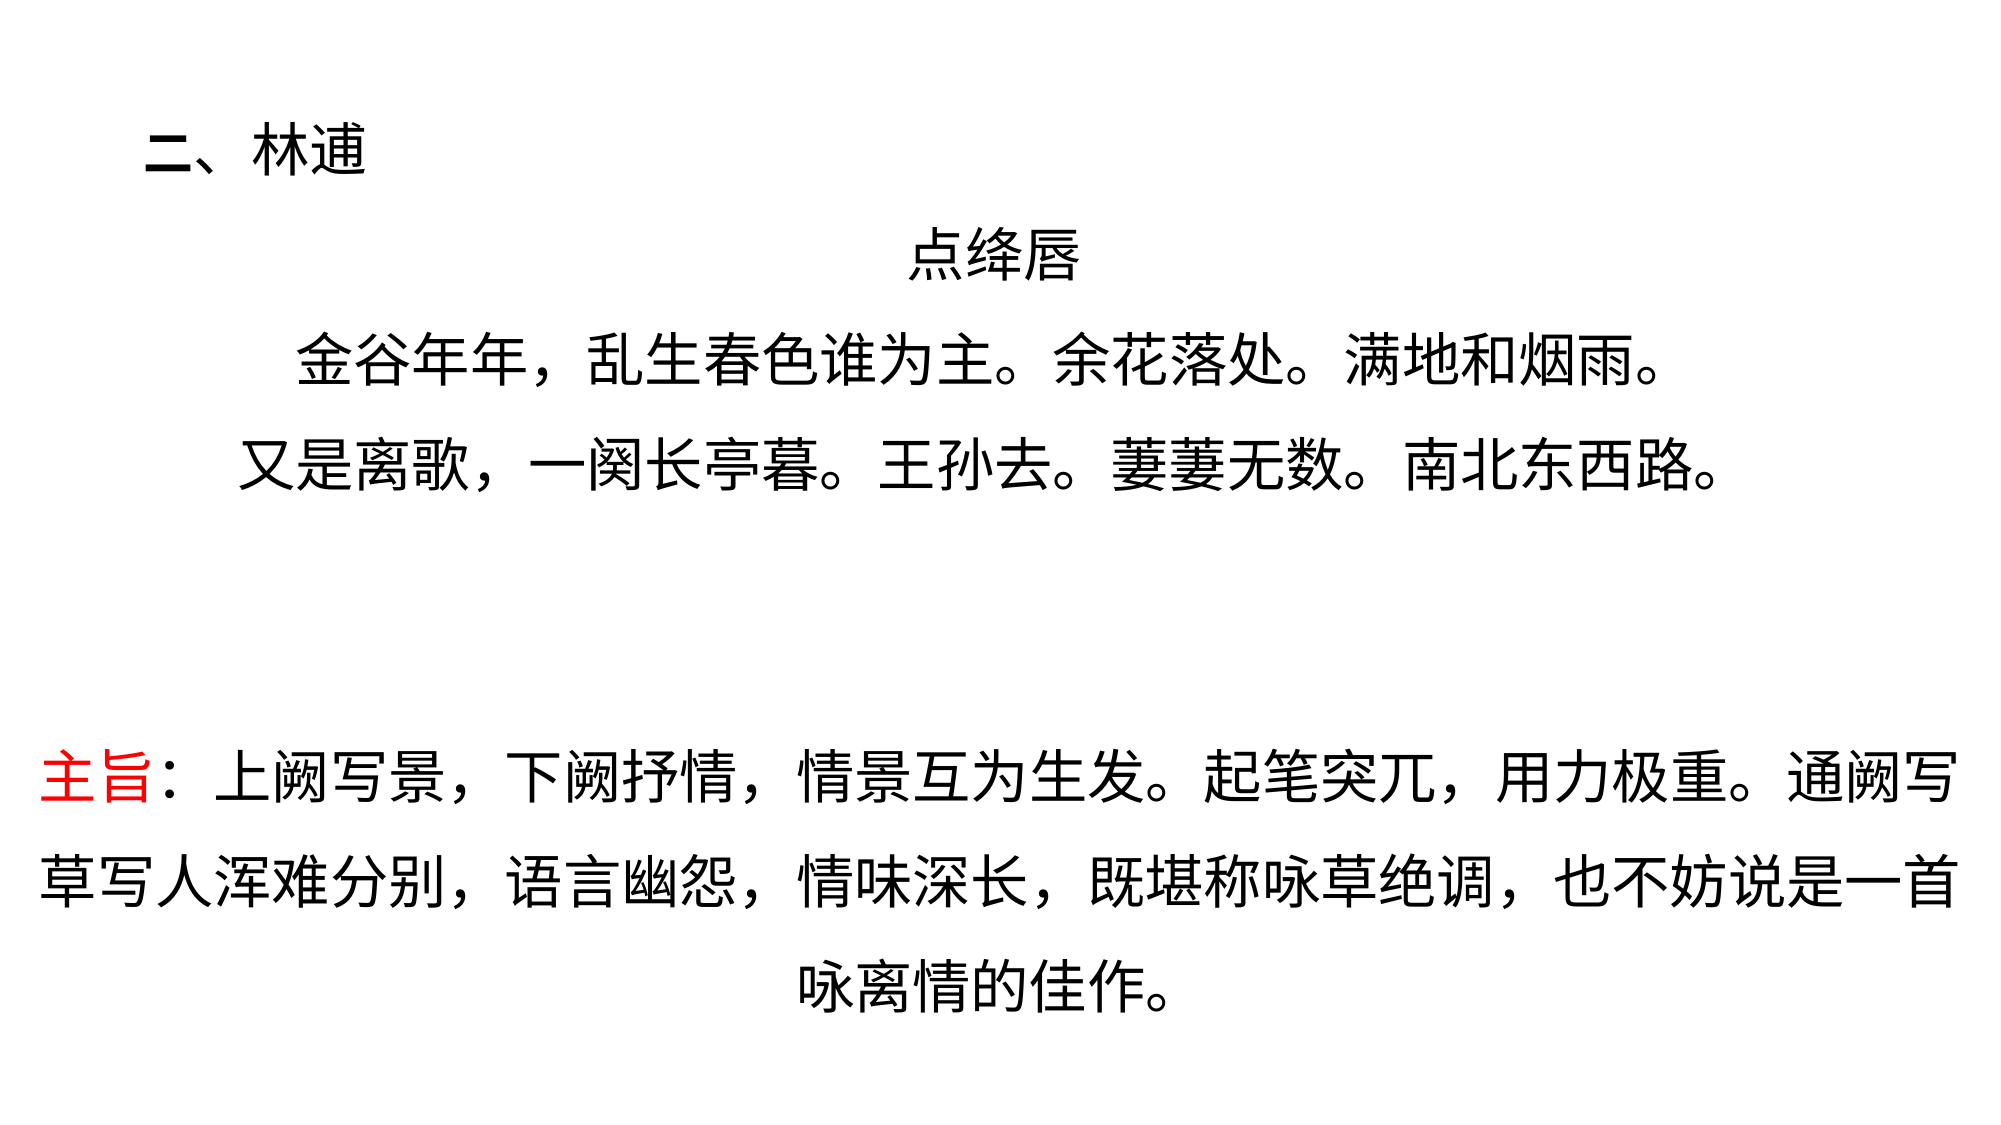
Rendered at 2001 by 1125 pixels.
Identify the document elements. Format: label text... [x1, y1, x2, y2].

text_box 主旨：上阙写景，下阙抒情，情景互为生发。起笔突兀，用力极重。通阙写草写人浑难分别，语言幽怨，情味深长，既堪称咏草绝调，也不妨说是一首咏离情的佳作。 [0, 697, 2000, 1028]
text_box 二、林逋 点绛唇 金谷年年，乱生春色谁为主。余花落处。满地和烟雨。 又是离歌，一阕长亭暮。王孙去。萋萋无数。南北东西路。 [62, 77, 1925, 498]
